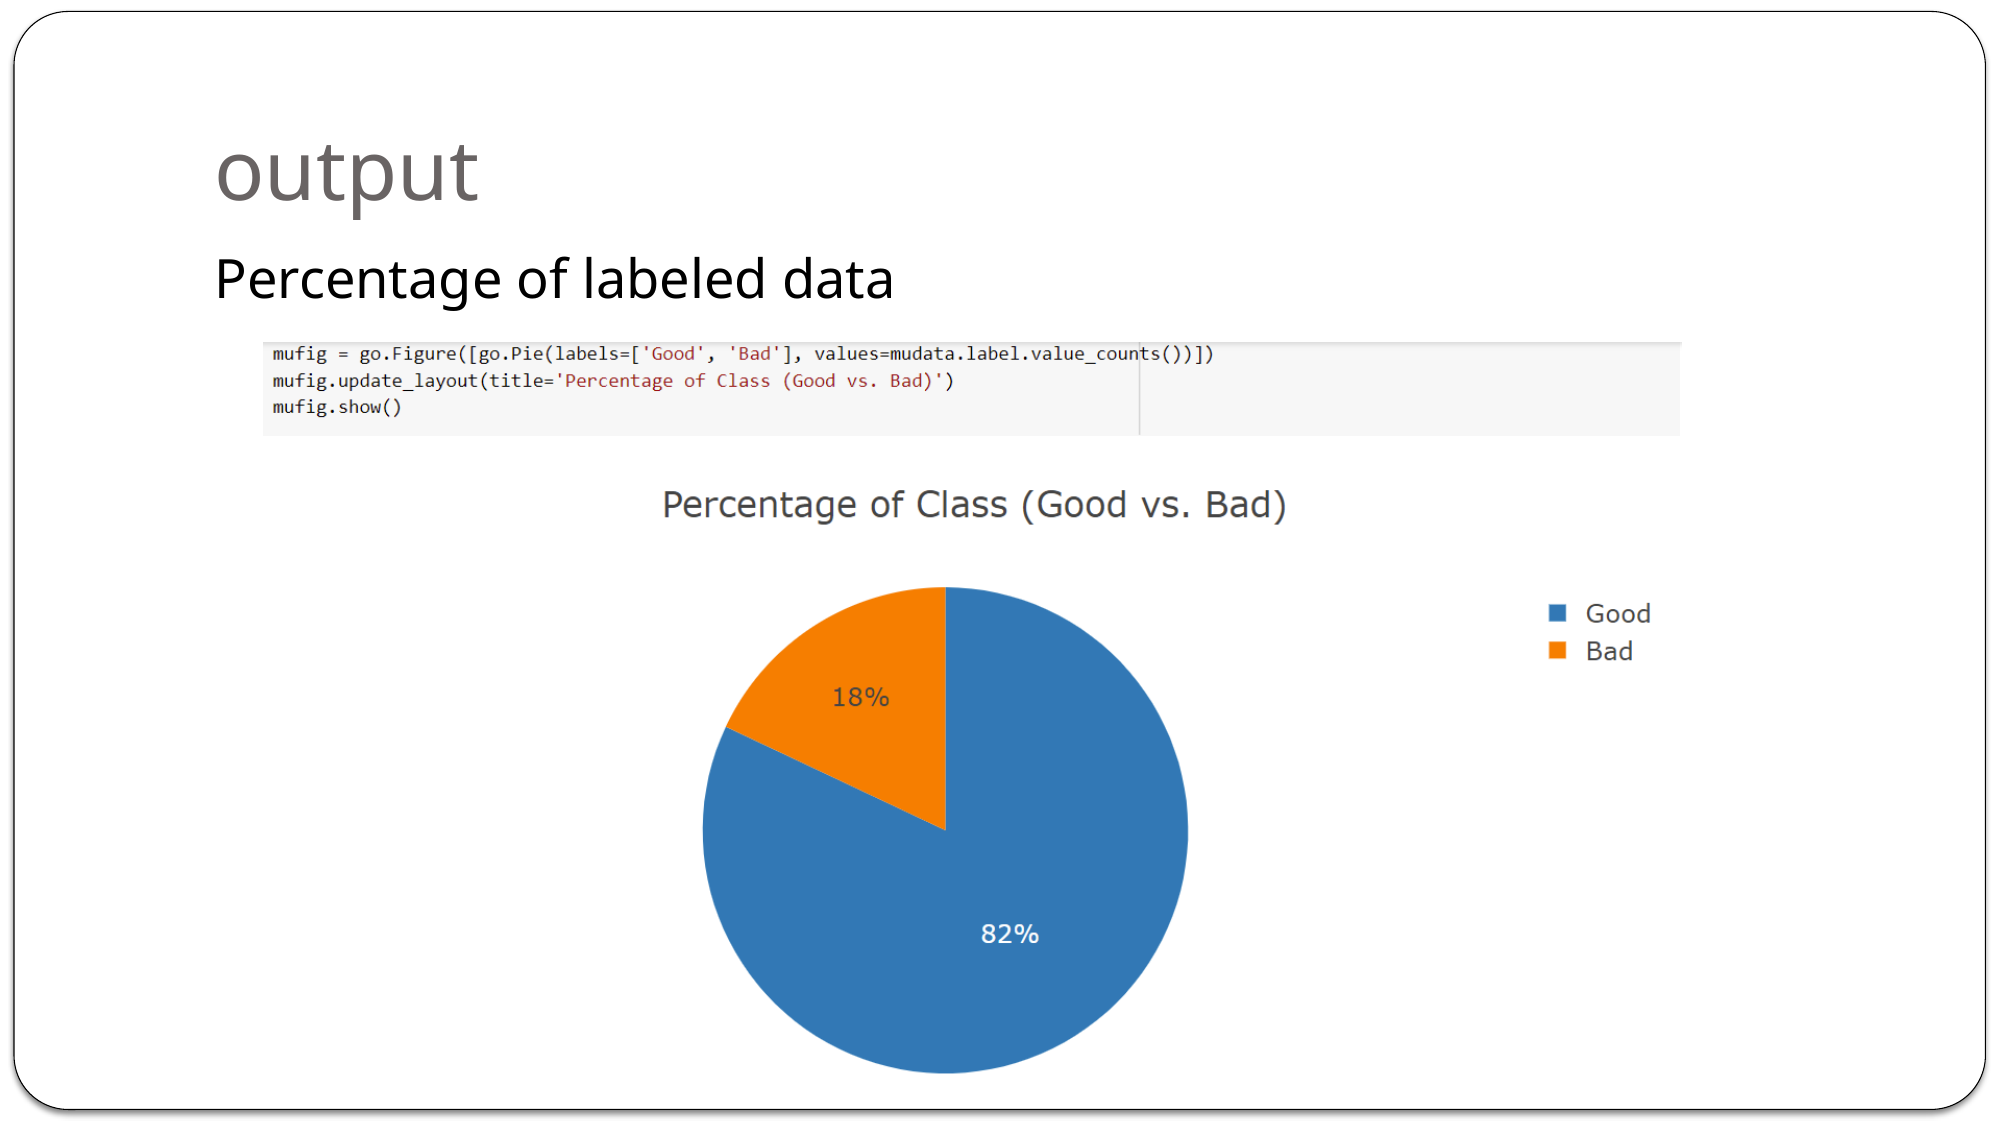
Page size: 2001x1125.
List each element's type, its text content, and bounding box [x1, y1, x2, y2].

list Percentage of labeled data [200, 237, 1900, 988]
title output [200, 45, 1900, 233]
picture [263, 342, 1682, 1086]
